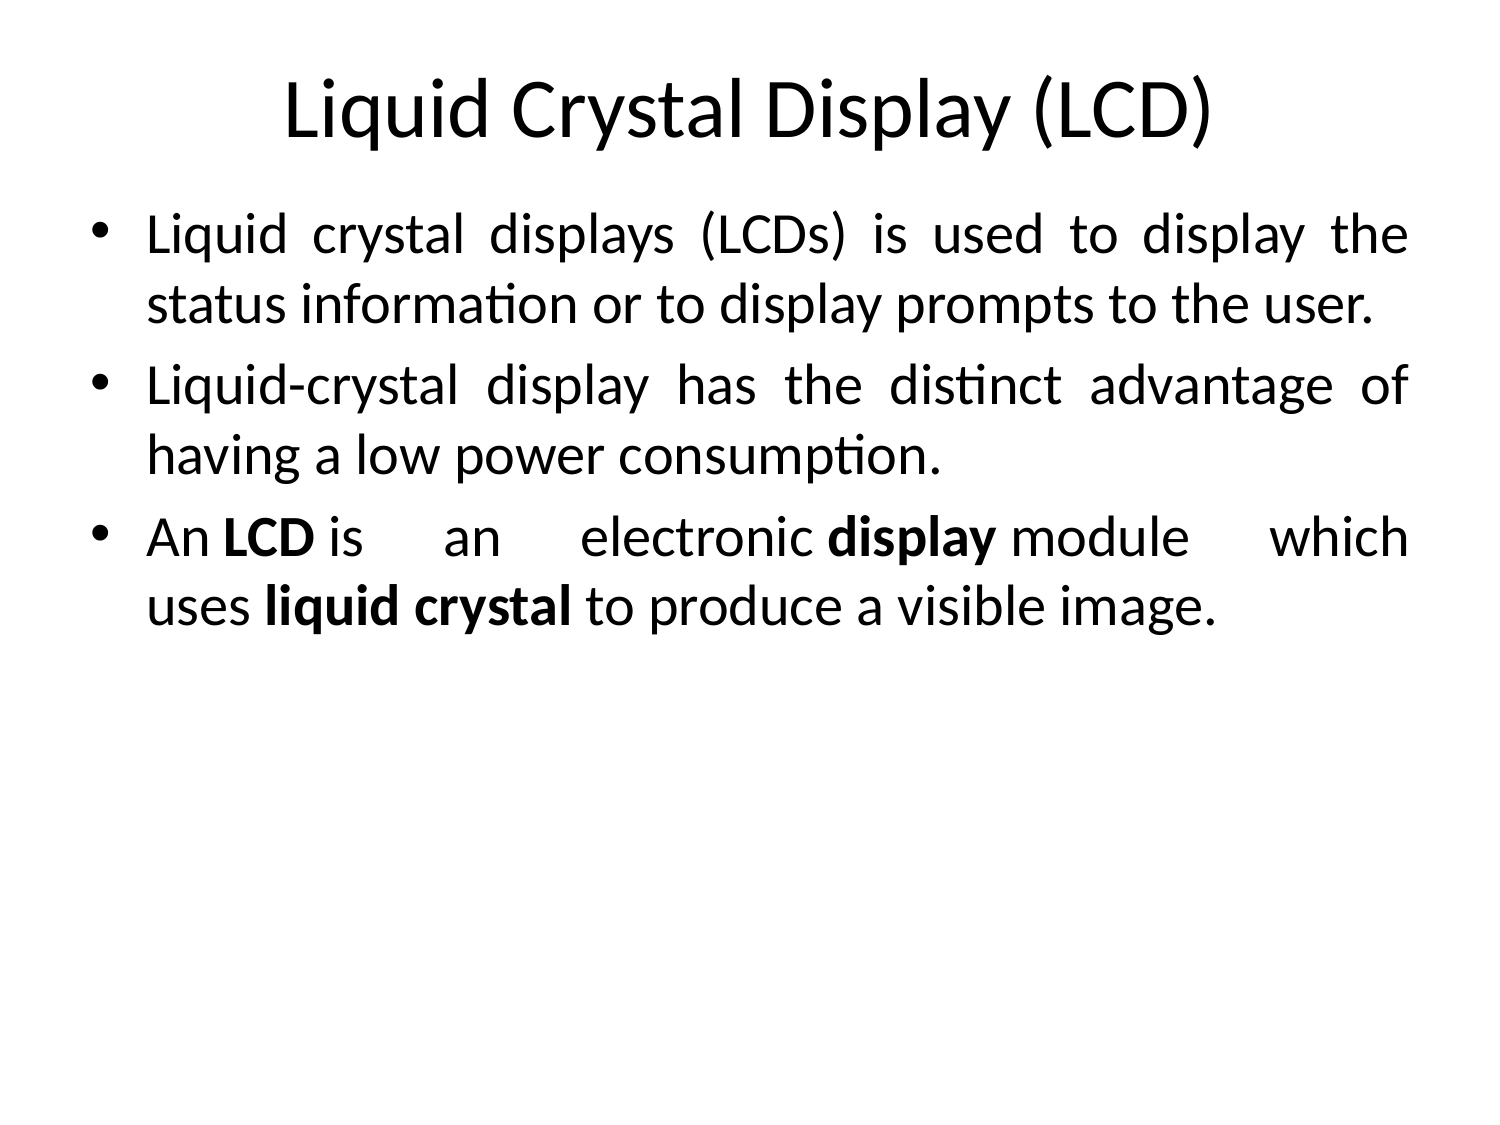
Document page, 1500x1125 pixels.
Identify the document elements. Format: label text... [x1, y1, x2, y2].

list Liquid crystal displays (LCDs) is used to display the status information or to display prompts to the user. Liquid-crystal display has the distinct advantage of having a low power consumption. An LCD is an electronic display module which uses liquid crystal to produce a visible image. [75, 187, 1425, 1025]
title Liquid Crystal Display (LCD) [75, 45, 1425, 163]
